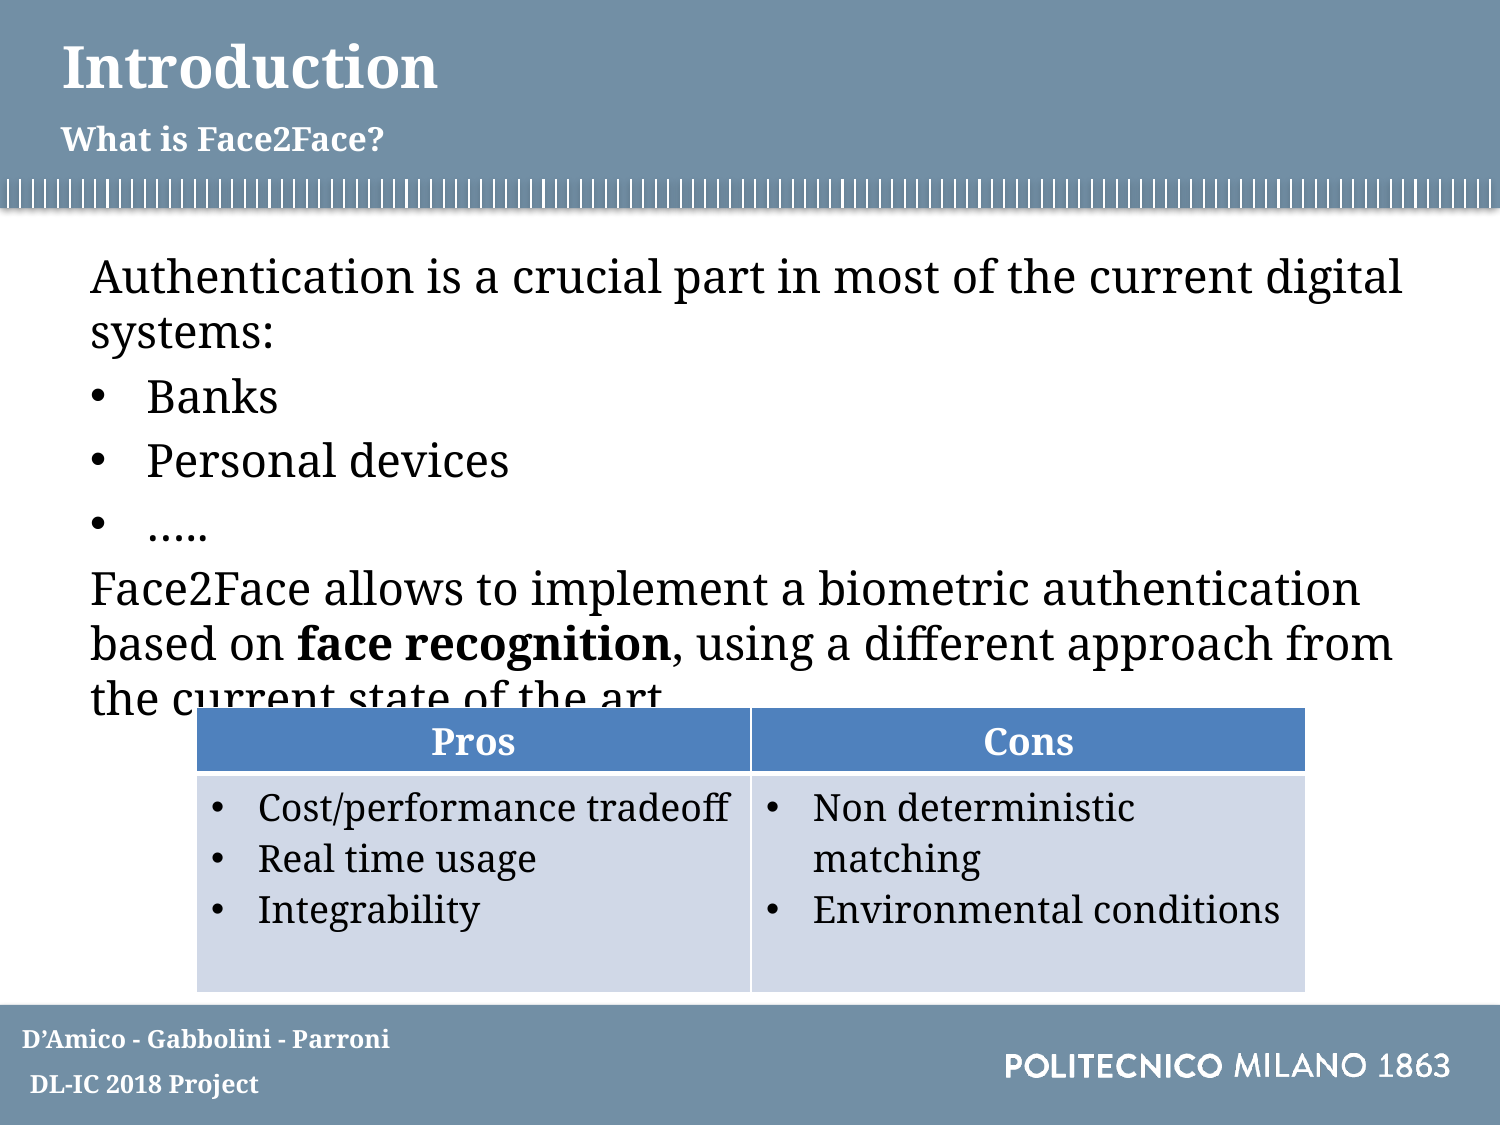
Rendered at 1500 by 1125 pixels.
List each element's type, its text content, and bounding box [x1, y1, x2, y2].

table_header Cons [752, 708, 1305, 771]
table_cell Cost/performance tradeoff Real time usage Integrability [197, 776, 750, 992]
picture [999, 1041, 1456, 1089]
title Introduction [47, 22, 1455, 90]
list What is Face2Face? [45, 110, 1455, 161]
table_header Pros [197, 708, 750, 771]
table_cell Non deterministic matching Environmental conditions [752, 776, 1305, 992]
list Authentication is a crucial part in most of the current digital systems: Banks Personal devices ….. Face2Face allows to implement a biometric authentication based on face recognition, using a different approach from the current state of the art. [75, 240, 1441, 1005]
